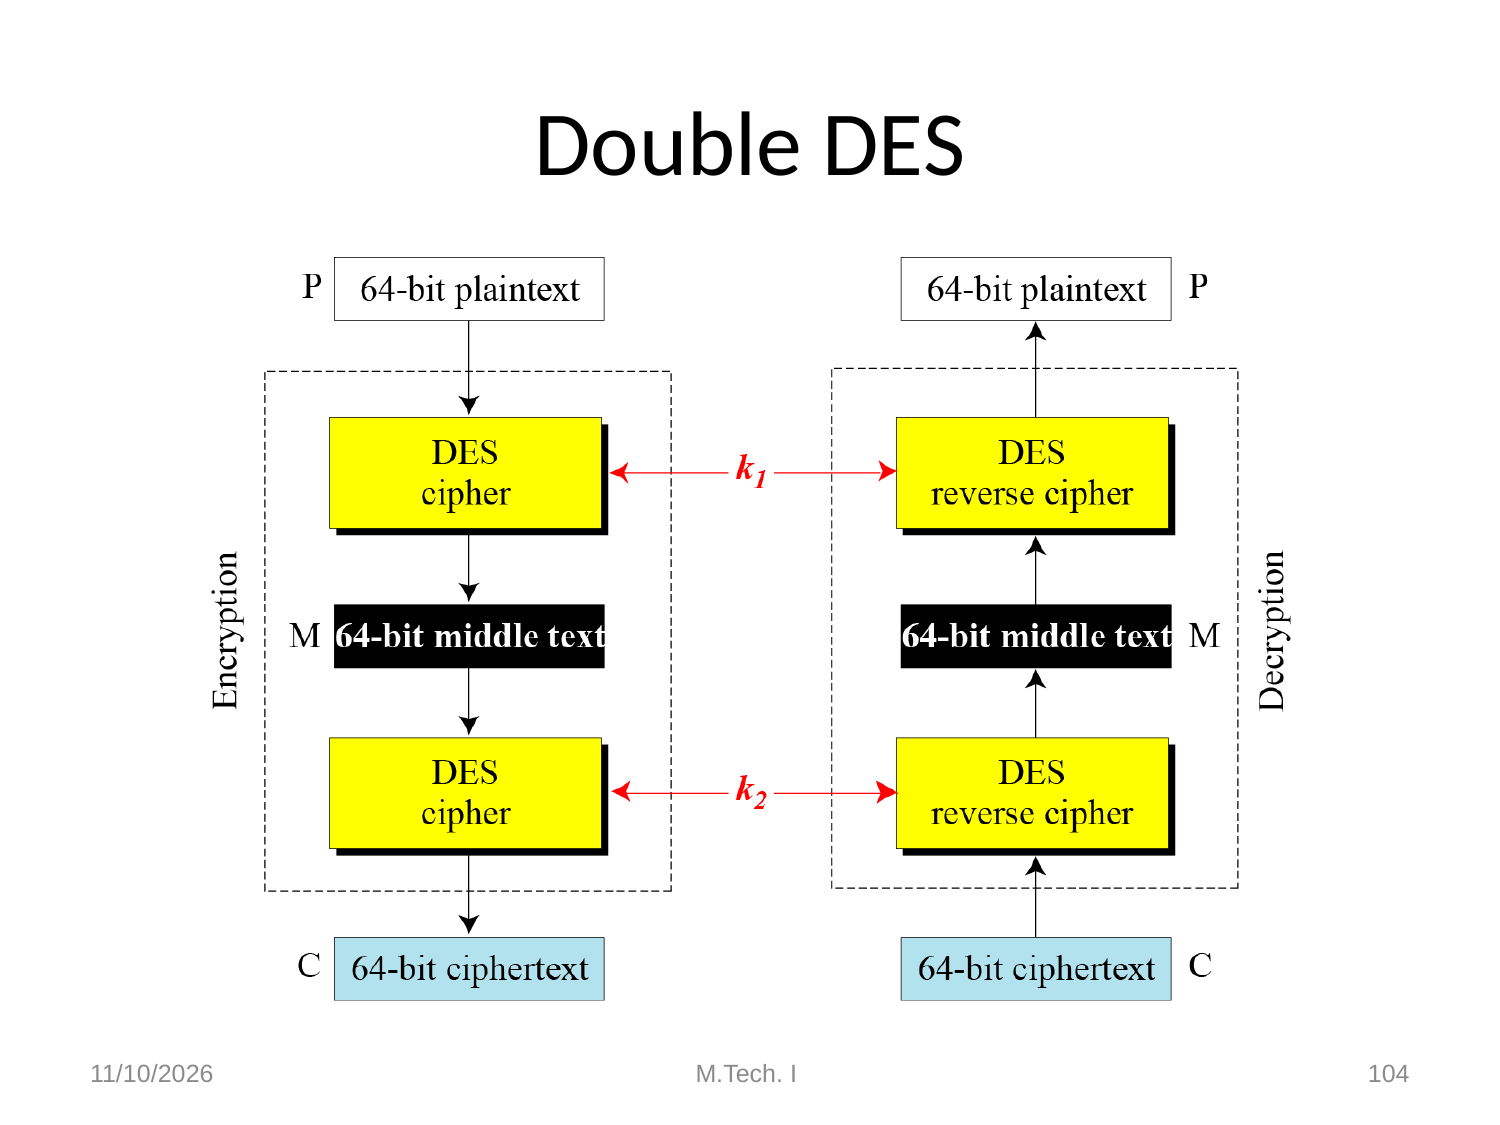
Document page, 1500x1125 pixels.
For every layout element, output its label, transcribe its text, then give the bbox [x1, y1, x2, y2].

title Double DES [75, 45, 1425, 233]
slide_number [75, 1042, 425, 1103]
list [205, 257, 1294, 1001]
slide_number 104 [1074, 1042, 1425, 1103]
footer M.Tech. I [512, 1042, 988, 1103]
